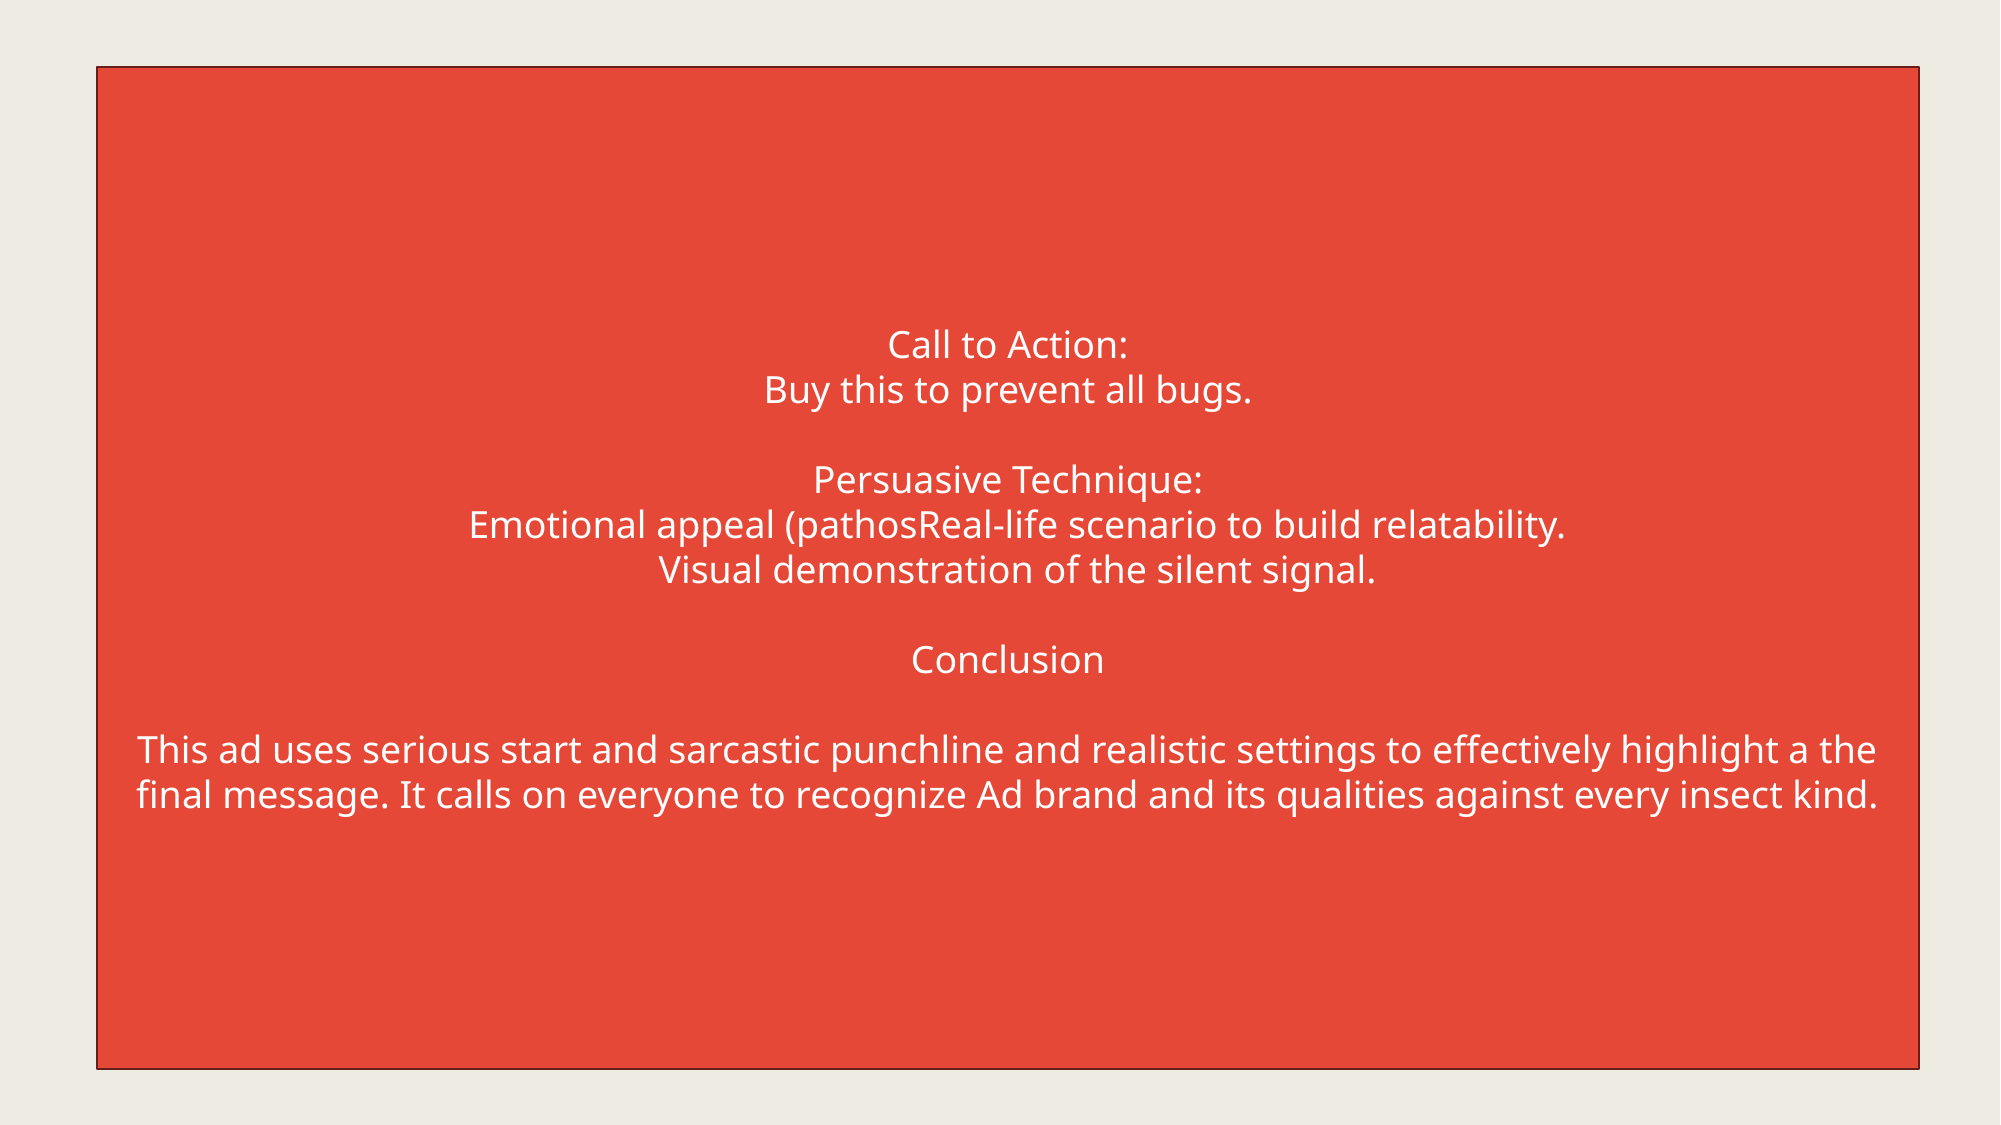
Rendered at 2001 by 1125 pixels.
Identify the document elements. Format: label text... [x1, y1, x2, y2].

text_box Call to Action: Buy this to prevent all bugs. Persuasive Technique: Emotional appeal (pathosReal-life scenario to build relatability. Visual demonstration of the silent signal. Conclusion This ad uses serious start and sarcastic punchline and realistic settings to effectively highlight a the final message. It calls on everyone to recognize Ad brand and its qualities against every insect kind. [96, 66, 1920, 1070]
